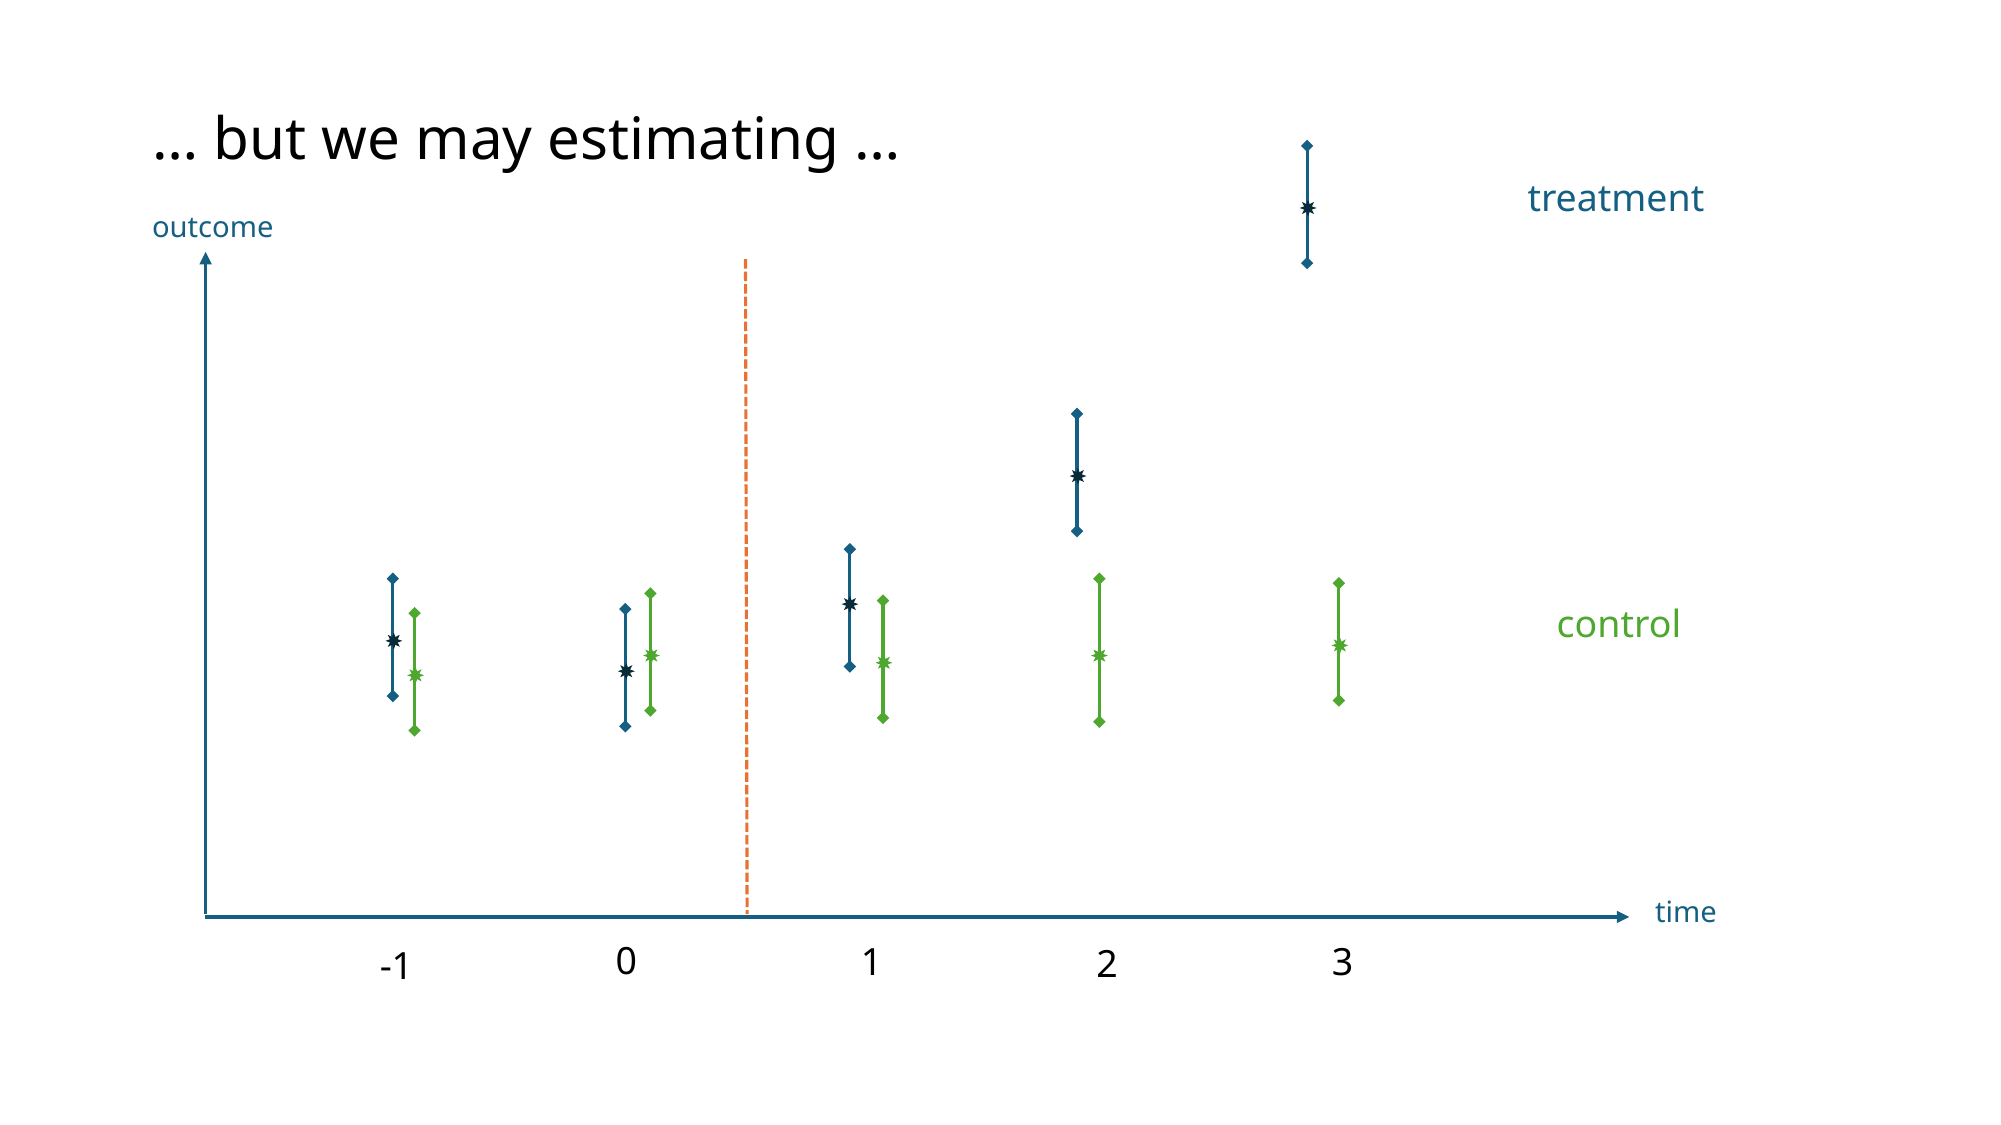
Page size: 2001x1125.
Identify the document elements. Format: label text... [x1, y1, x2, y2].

text_box [626, 662, 635, 680]
text_box [851, 598, 859, 611]
text_box 1 [846, 930, 940, 991]
text_box [1090, 649, 1098, 662]
text_box control [1541, 592, 1914, 653]
text_box [875, 656, 882, 669]
text_box [841, 598, 849, 611]
text_box [1308, 199, 1317, 217]
text_box [1100, 649, 1108, 663]
text_box [1078, 467, 1087, 485]
text_box [385, 634, 392, 647]
text_box treatment [1512, 166, 1769, 227]
text_box outcome [137, 201, 308, 251]
text_box [407, 669, 414, 682]
text_box [1299, 201, 1306, 214]
text_box 2 [1081, 932, 1176, 992]
text_box [394, 633, 403, 649]
text_box [1331, 639, 1338, 652]
text_box [643, 649, 649, 662]
text_box -1 [365, 934, 459, 995]
text_box 0 [600, 929, 695, 990]
text_box [1340, 637, 1349, 654]
text_box time [1640, 885, 1811, 936]
text_box [1069, 470, 1076, 483]
text_box 3 [1317, 930, 1411, 991]
text_box [617, 665, 624, 678]
text_box [884, 654, 893, 671]
text_box [652, 648, 660, 663]
text_box [416, 668, 425, 683]
title … but we may estimating … [137, 59, 1863, 223]
